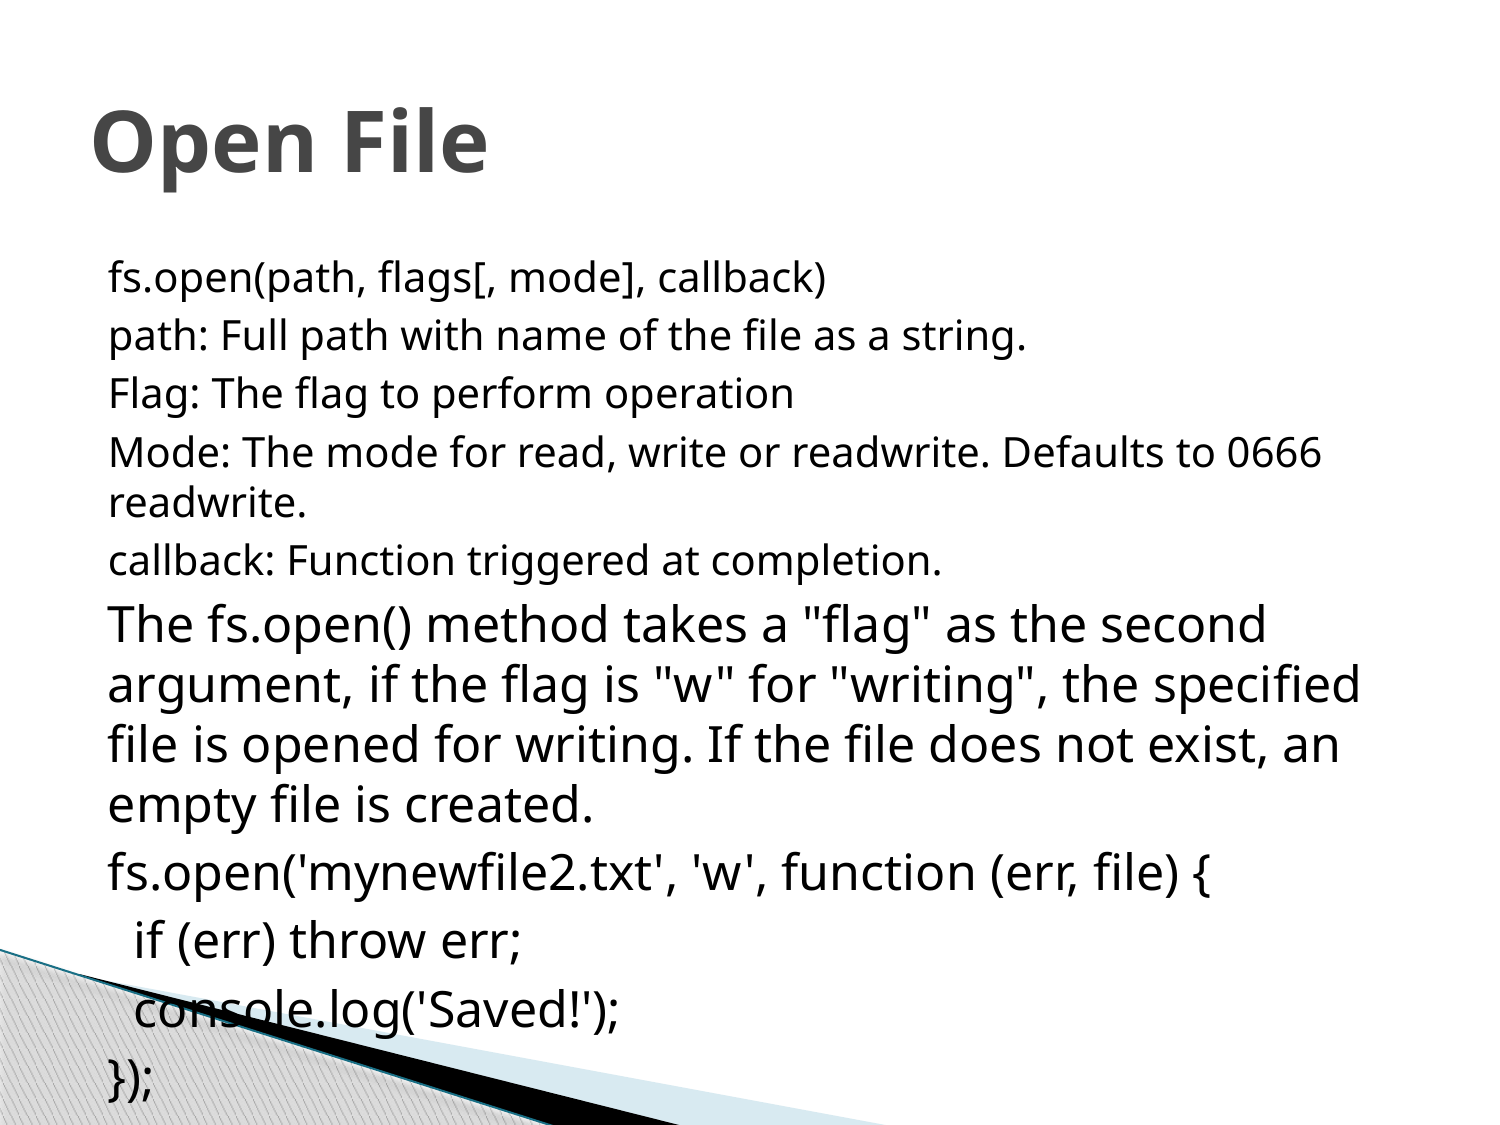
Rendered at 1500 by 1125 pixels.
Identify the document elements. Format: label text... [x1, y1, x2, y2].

list fs.open(path, flags[, mode], callback) path: Full path with name of the file as a string. Flag: The flag to perform operation Mode: The mode for read, write or readwrite. Defaults to 0666 readwrite. callback: Function triggered at completion. The fs.open() method takes a "flag" as the second argument, if the flag is "w" for "writing", the specified file is opened for writing. If the file does not exist, an empty file is created. fs.open('mynewfile2.txt', 'w', function (err, file) { if (err) throw err; console.log('Saved!'); }); [75, 242, 1425, 1100]
title Open File [75, 45, 1425, 233]
